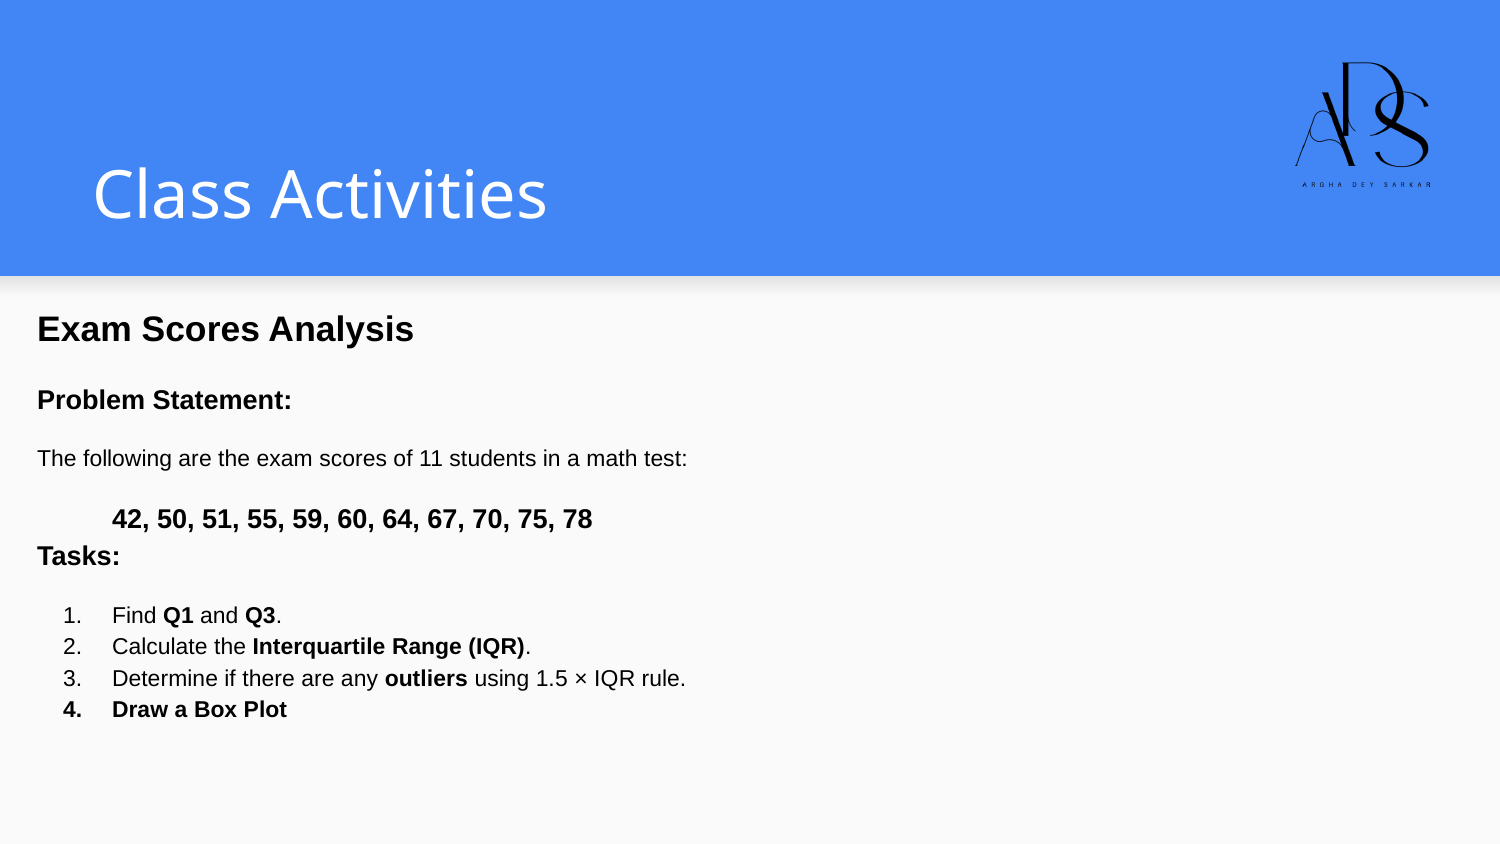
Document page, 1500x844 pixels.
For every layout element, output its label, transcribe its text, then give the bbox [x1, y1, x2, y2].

title Class Activities [77, 121, 1235, 248]
list Exam Scores Analysis Problem Statement: The following are the exam scores of 11 students in a math test: 42, 50, 51, 55, 59, 60, 64, 67, 70, 75, 78 Tasks: Find Q1 and Q3. Calculate the Interquartile Range (IQR). Determine if there are any outliers using 1.5 × IQR rule. Draw a Box Plot [22, 284, 1482, 844]
picture [1240, 2, 1492, 263]
